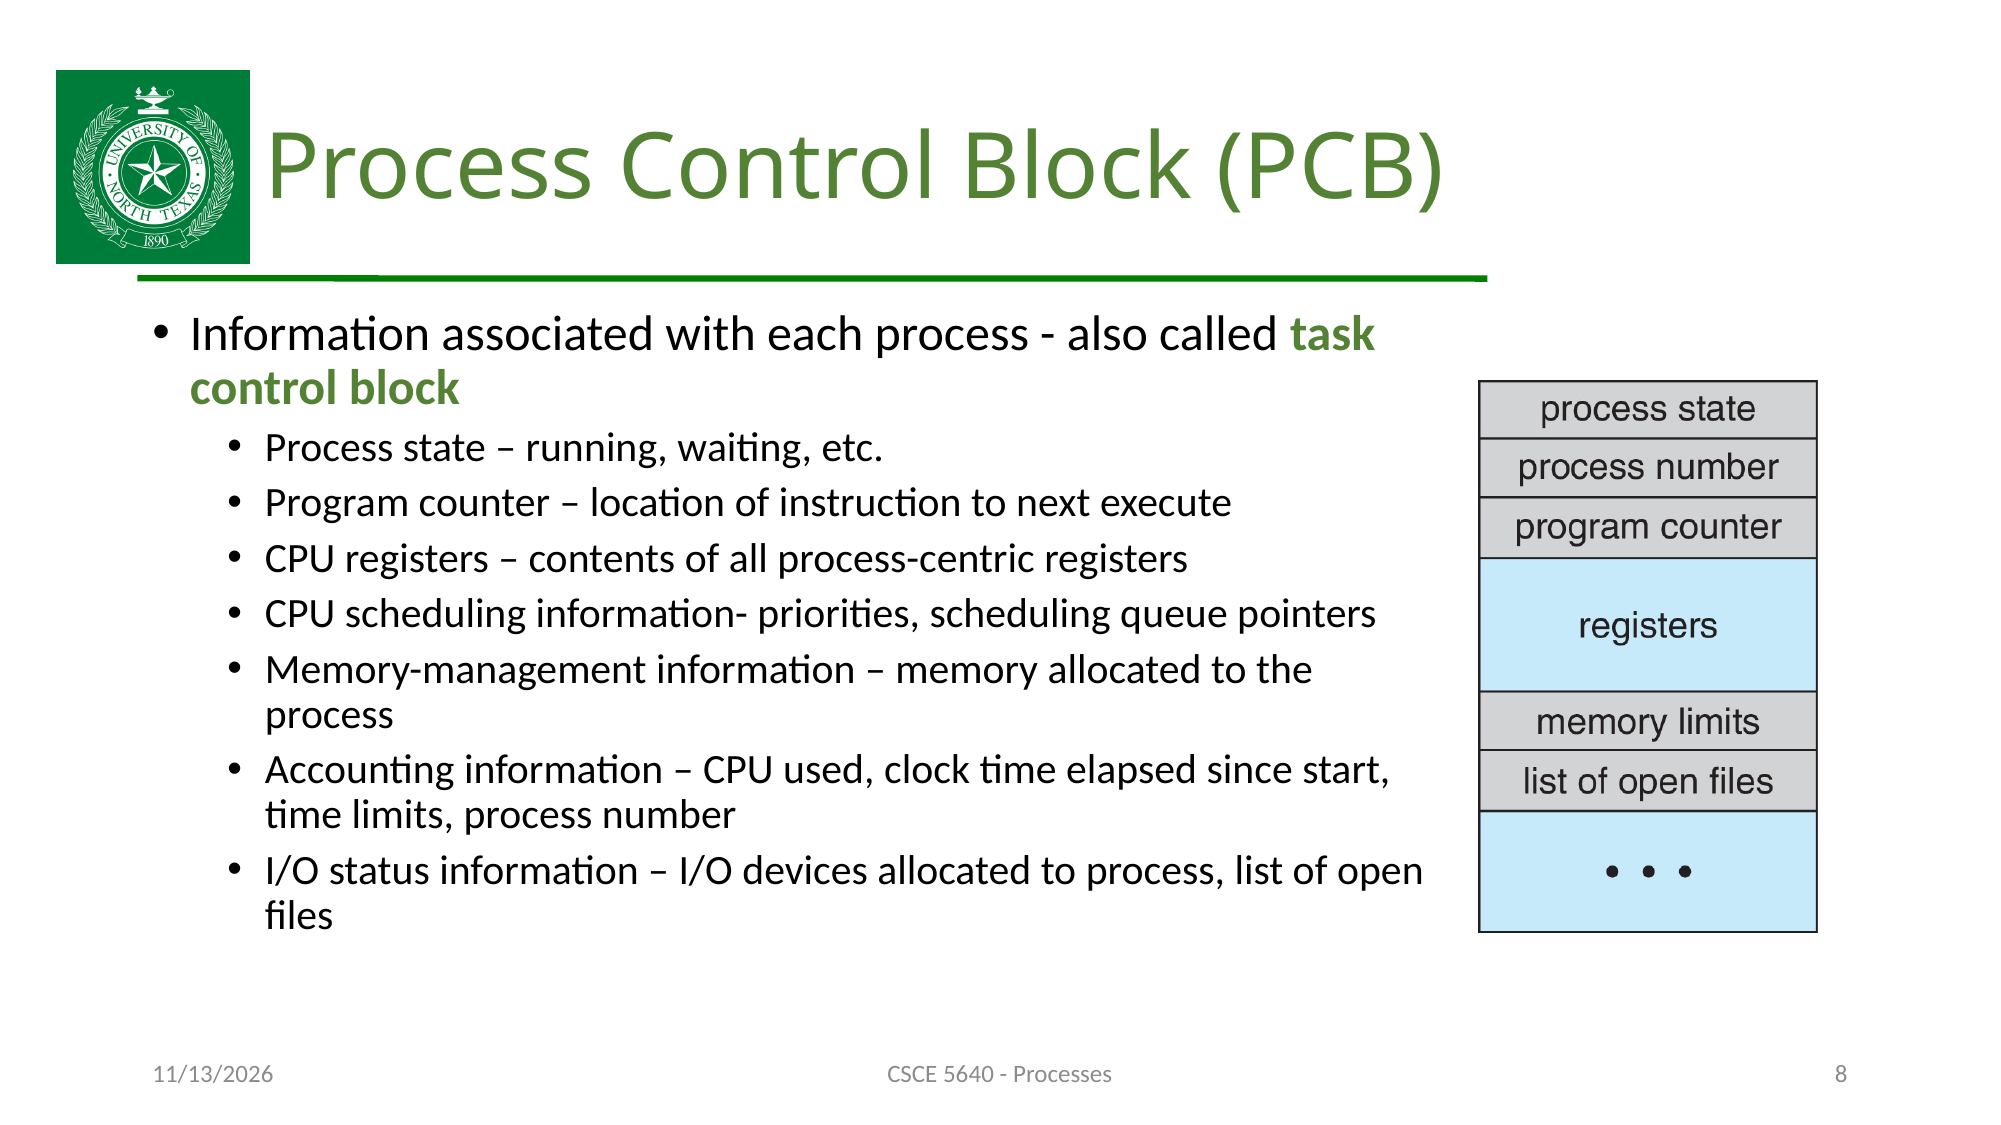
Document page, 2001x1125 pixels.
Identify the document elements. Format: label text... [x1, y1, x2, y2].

picture [1478, 380, 1818, 933]
footer CSCE 5640 - Processes [662, 1042, 1338, 1103]
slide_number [137, 1042, 588, 1103]
slide_number 8 [1412, 1042, 1863, 1103]
list Information associated with each process - also called task control block Process state – running, waiting, etc. Program counter – location of instruction to next execute CPU registers – contents of all process-centric registers CPU scheduling information- priorities, scheduling queue pointers Memory-management information – memory allocated to the process Accounting information – CPU used, clock time elapsed since start, time limits, process number I/O status information – I/O devices allocated to process, list of open files [137, 299, 1458, 1014]
title Process Control Block (PCB) [249, 59, 1863, 278]
picture [56, 70, 249, 264]
